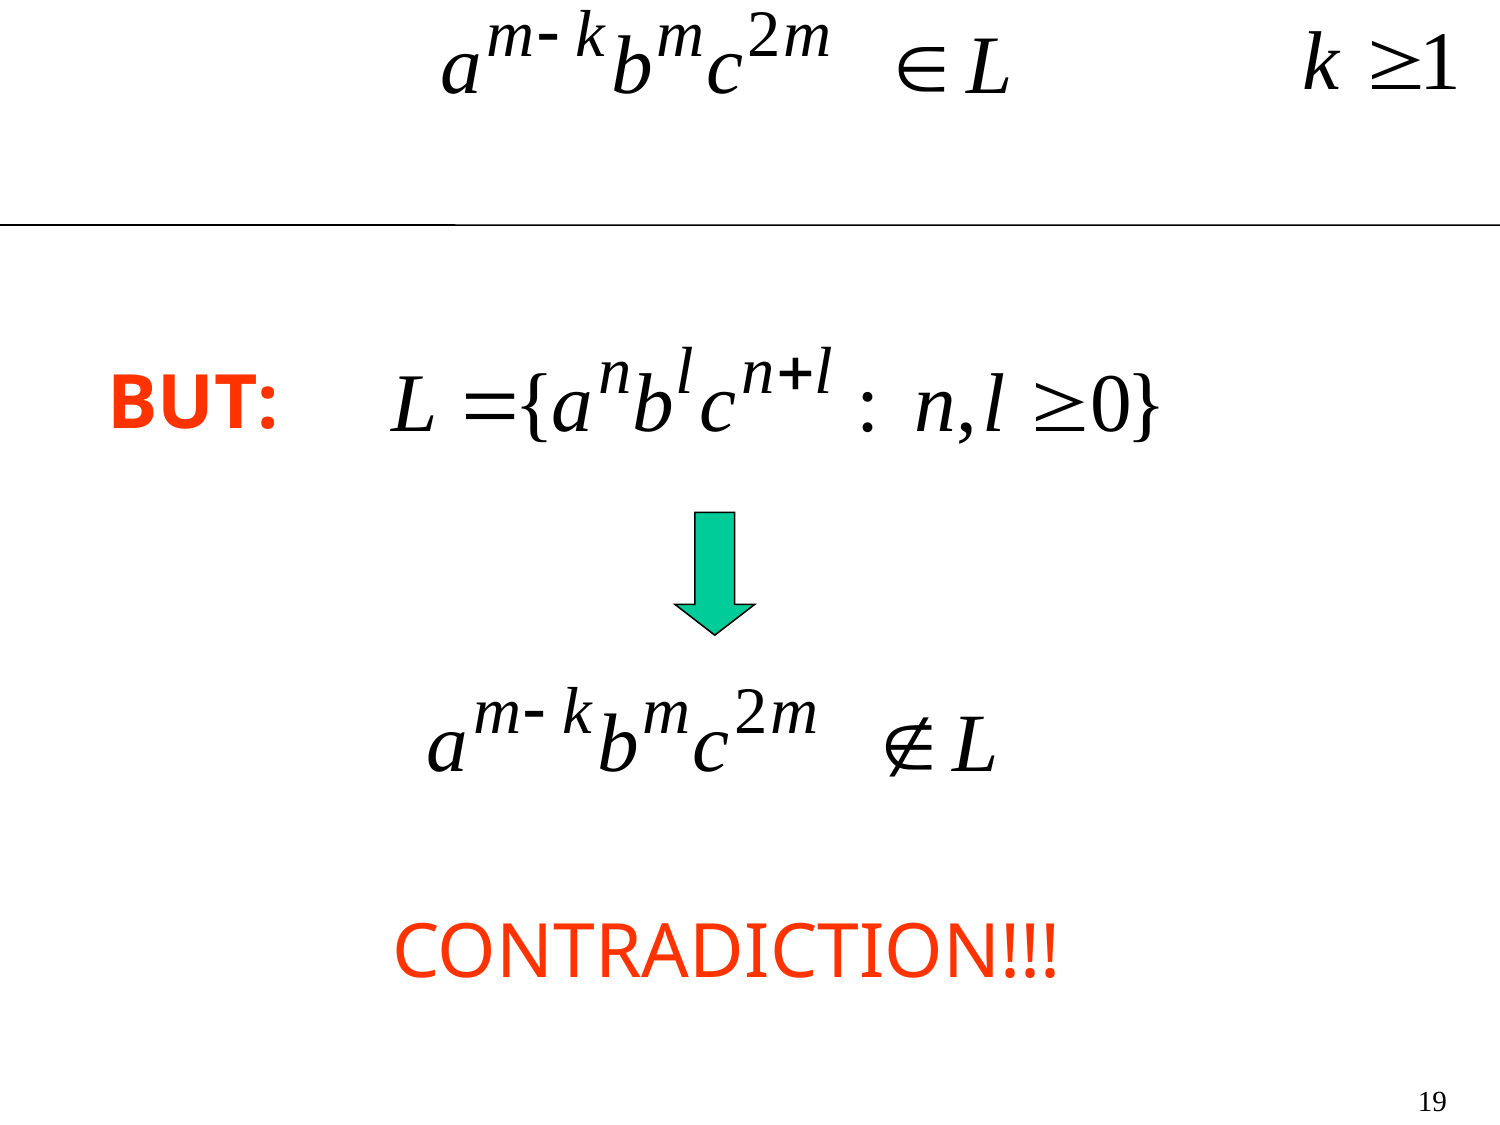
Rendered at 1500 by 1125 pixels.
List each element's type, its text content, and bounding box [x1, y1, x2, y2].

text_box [423, 677, 1002, 796]
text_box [437, 0, 1015, 119]
text_box [675, 512, 755, 636]
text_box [1299, 24, 1457, 96]
slide_number 19 [1149, 1074, 1463, 1125]
text_box BUT: [92, 346, 295, 451]
text_box CONTRADICTION!!! [377, 895, 1077, 1000]
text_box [386, 337, 1164, 457]
